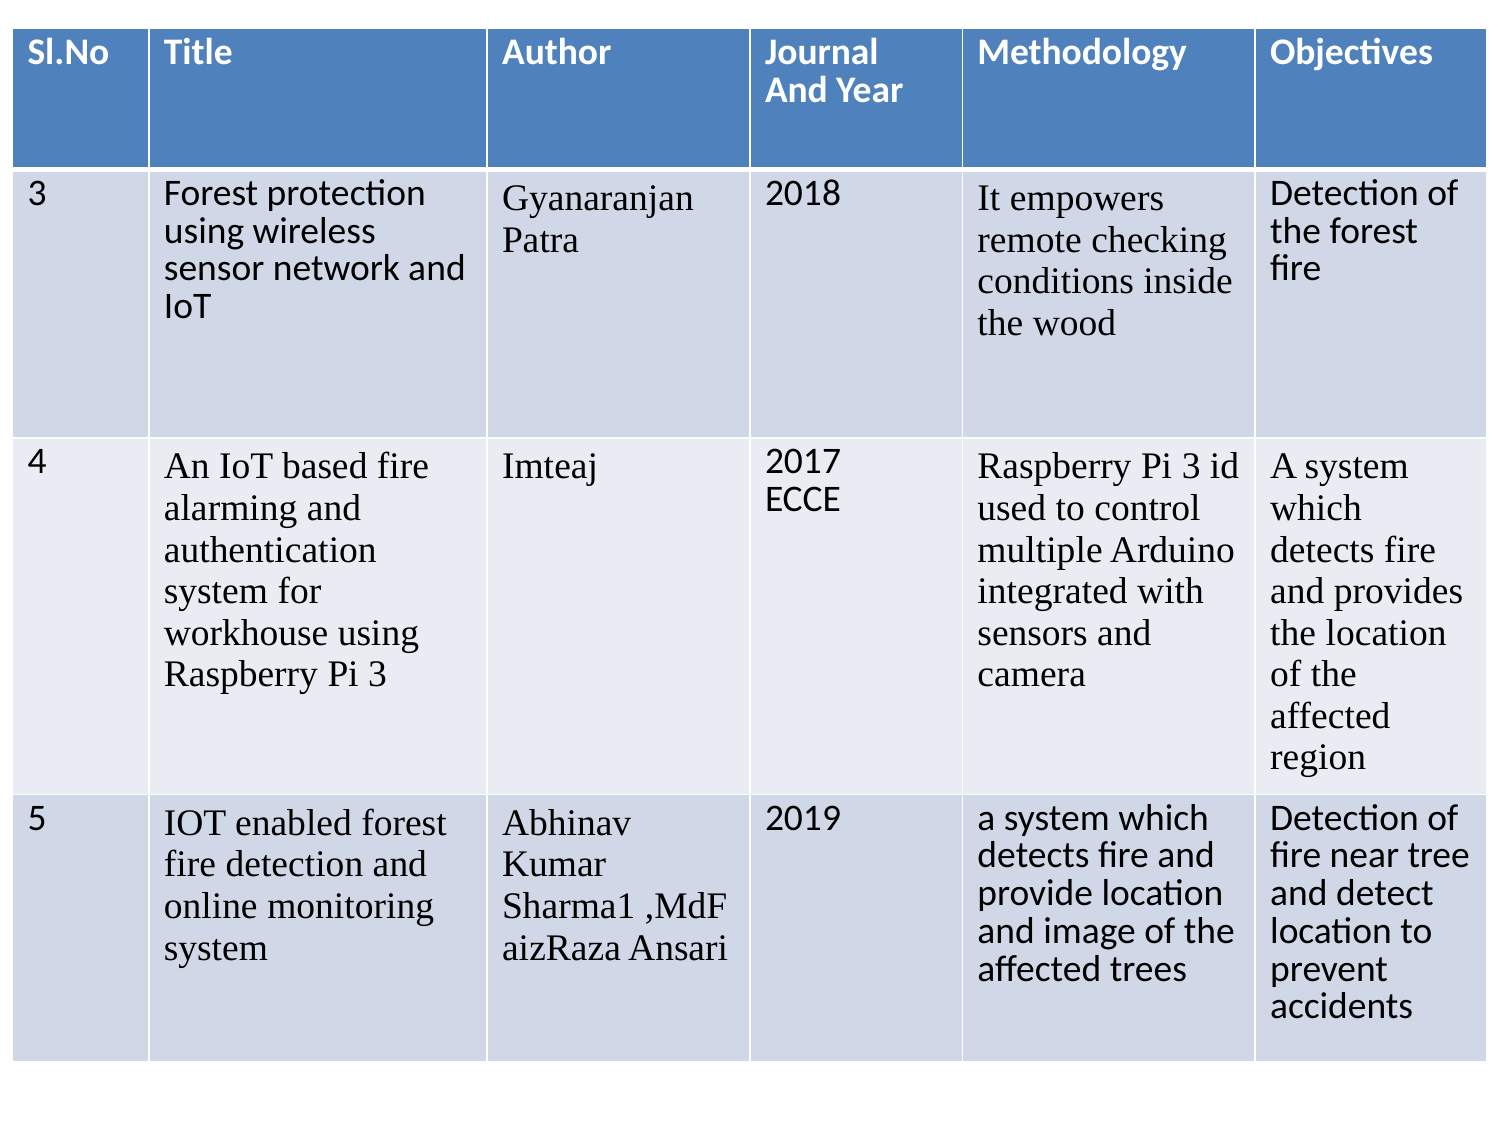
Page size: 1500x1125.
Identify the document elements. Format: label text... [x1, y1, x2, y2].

table_cell Imteaj [488, 439, 749, 794]
table_header Title [150, 29, 486, 167]
table_cell Detection of fire near tree and detect location to prevent accidents [1256, 795, 1486, 1061]
table_cell It empowers remote checking conditions inside the wood [963, 172, 1254, 437]
table_cell 3 [13, 172, 148, 437]
table_header Author [488, 29, 749, 167]
table_header Sl.No [13, 29, 148, 167]
table_cell Forest protection using wireless sensor network and IoT [150, 172, 486, 437]
table_cell Abhinav Kumar Sharma1 ,MdFaizRaza Ansari [488, 795, 749, 1061]
table_cell An IoT based fire alarming and authentication system for workhouse using Raspberry Pi 3 [150, 439, 486, 794]
table_cell 2019 [751, 795, 962, 1061]
table_cell Gyanaranjan Patra [488, 172, 749, 437]
table_cell a system which detects fire and provide location and image of the affected trees [963, 795, 1254, 1061]
table_cell A system which detects fire and provides the location of the affected region [1256, 439, 1486, 794]
table_header Methodology [963, 29, 1254, 167]
table_header Objectives [1256, 29, 1486, 167]
table_cell 5 [13, 795, 148, 1061]
table_cell IOT enabled forest fire detection and online monitoring system [150, 795, 486, 1061]
table_cell Raspberry Pi 3 id used to control multiple Arduino integrated with sensors and camera [963, 439, 1254, 794]
table_cell Detection of the forest fire [1256, 172, 1486, 437]
table_cell 4 [13, 439, 148, 794]
table_header Journal And Year [751, 29, 962, 167]
table_cell 2018 [751, 172, 962, 437]
table_cell 2017 ECCE [751, 439, 962, 794]
